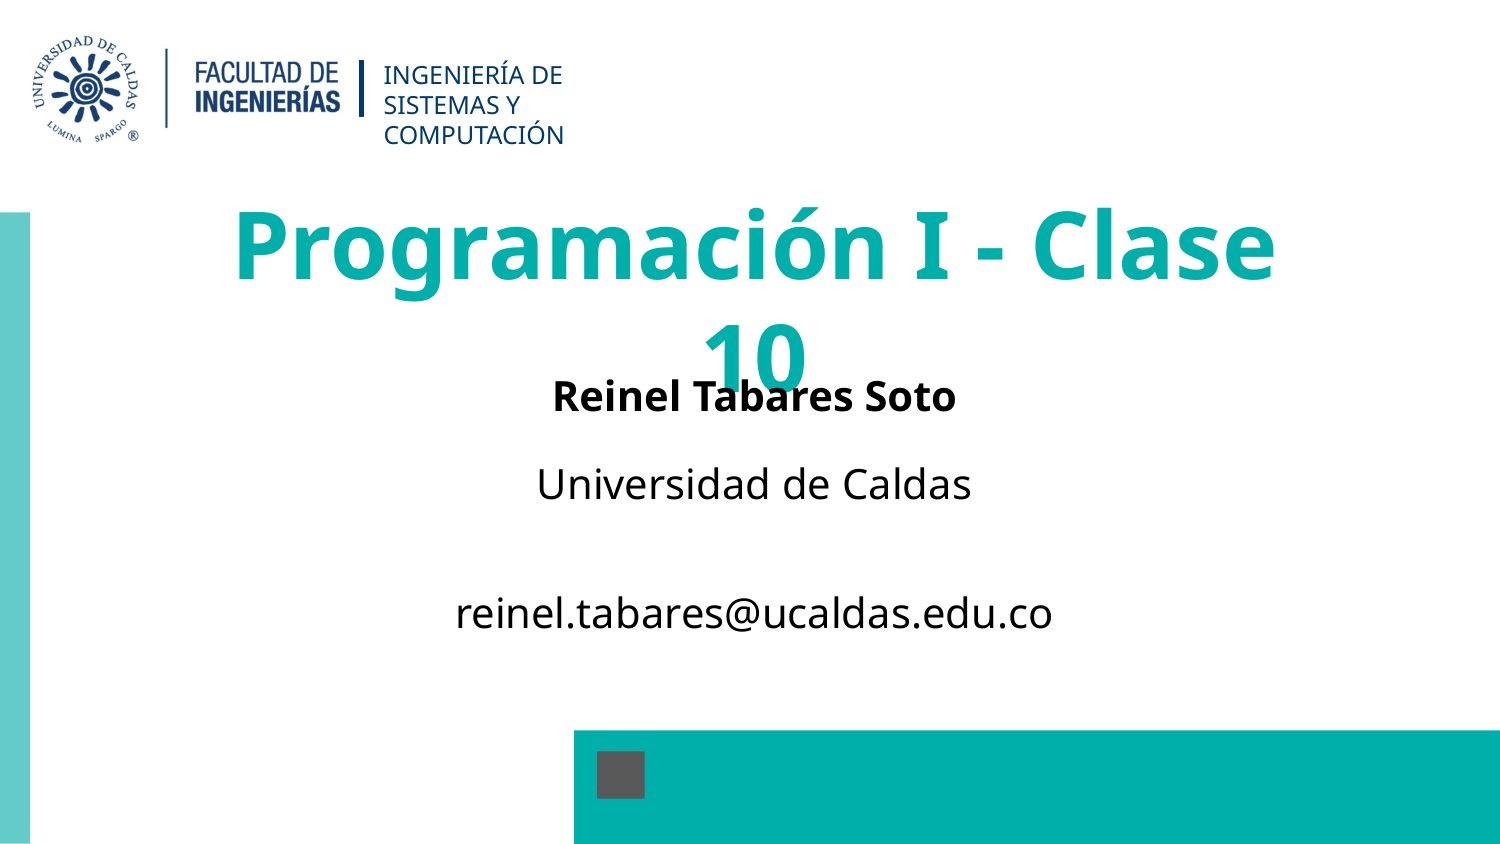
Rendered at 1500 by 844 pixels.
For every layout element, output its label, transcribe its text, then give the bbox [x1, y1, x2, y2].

text_box Reinel Tabares Soto Universidad de Caldas reinel.tabares@ucaldas.edu.co [117, 367, 1390, 636]
text_box [0, 212, 30, 844]
text_box [597, 751, 645, 799]
picture [13, 25, 363, 155]
text_box INGENIERÍA DE SISTEMAS Y COMPUTACIÓN [372, 48, 645, 161]
text_box [574, 730, 1500, 844]
title Programación I - Clase 10 [202, 184, 1305, 367]
